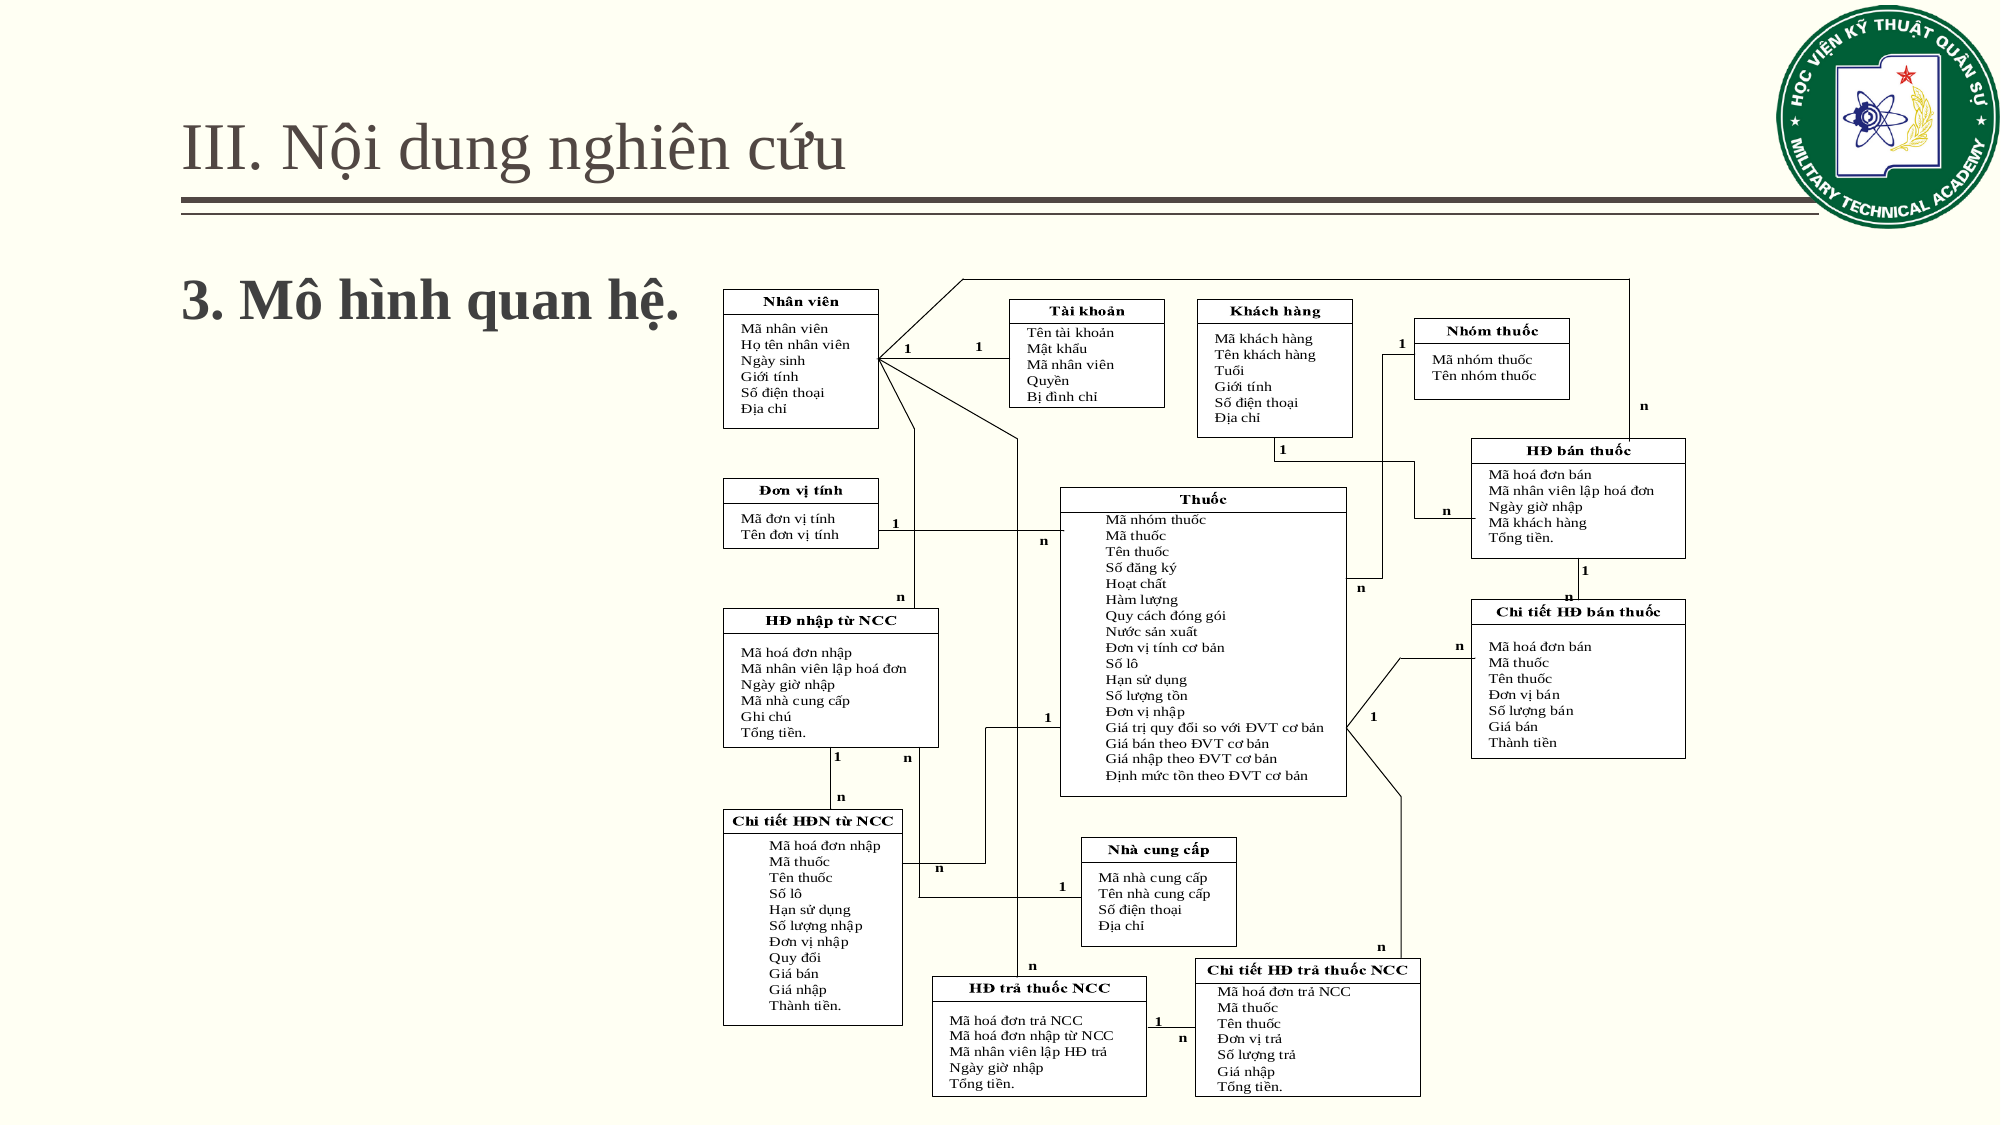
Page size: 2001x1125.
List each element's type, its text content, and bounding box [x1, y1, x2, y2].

title III. Nội dung nghiên cứu [179, 100, 1055, 228]
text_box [721, 277, 1777, 1101]
text_box 3. Mô hình quan hệ. [179, 228, 1888, 331]
picture [1776, 4, 2000, 229]
